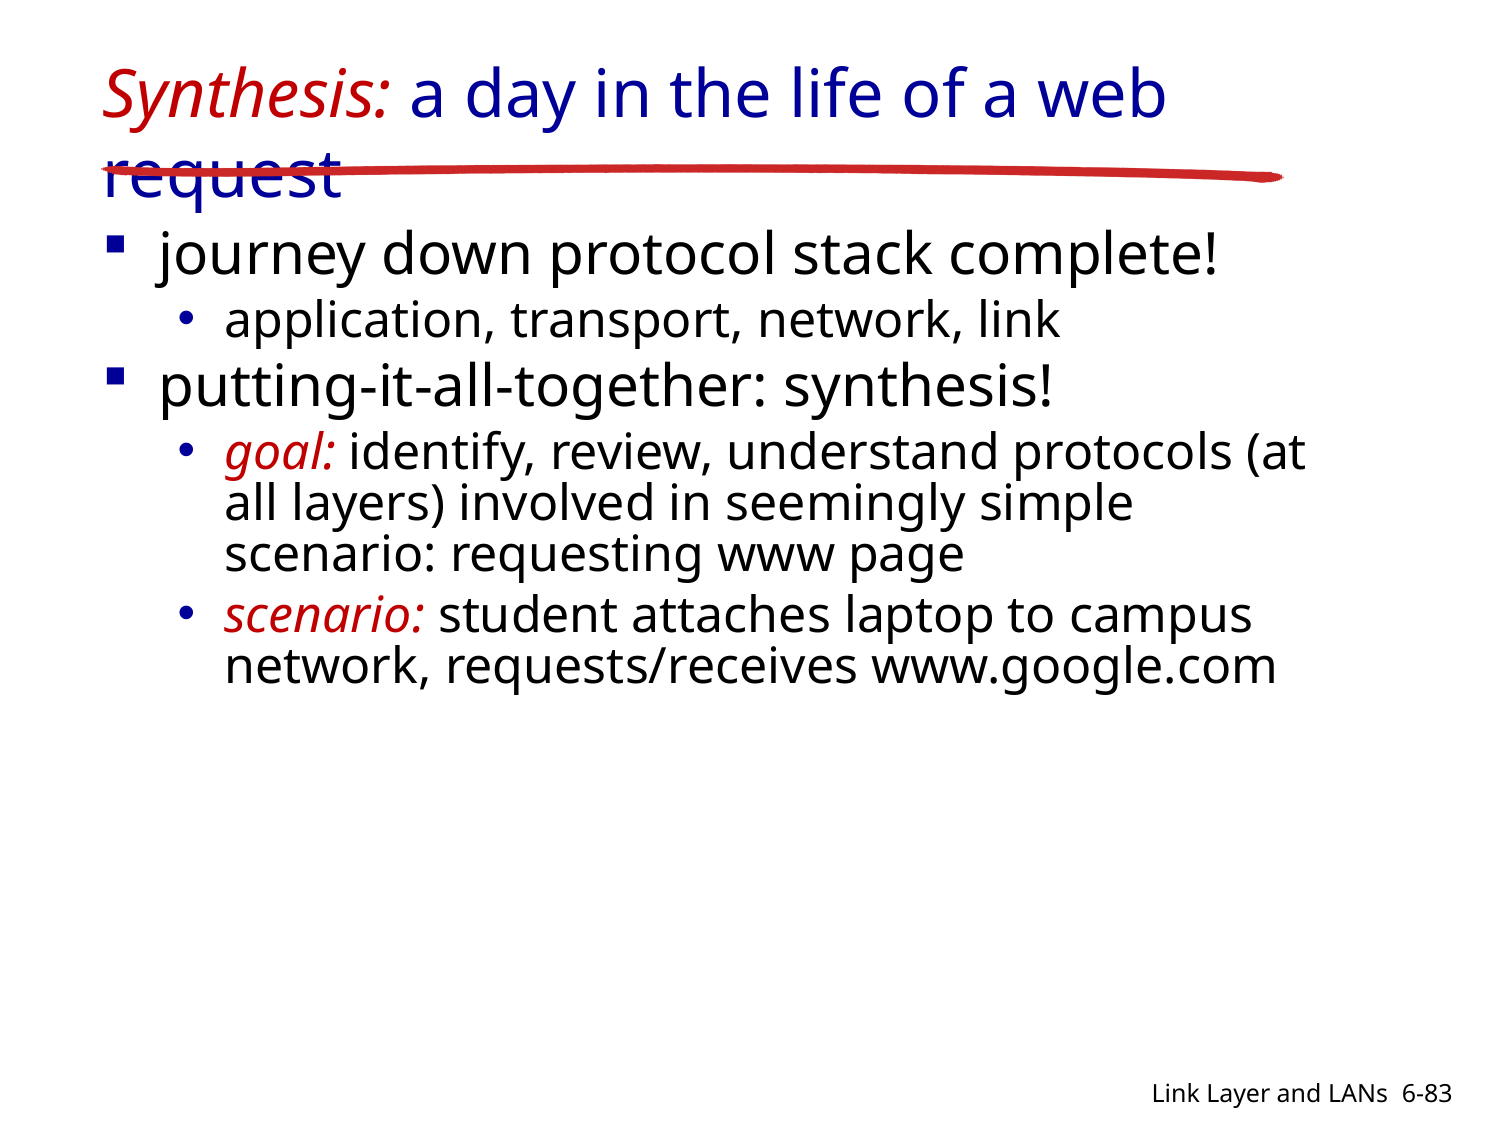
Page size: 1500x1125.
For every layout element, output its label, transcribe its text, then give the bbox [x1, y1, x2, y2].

list journey down protocol stack complete! application, transport, network, link putting-it-all-together: synthesis! goal: identify, review, understand protocols (at all layers) involved in seemingly simple scenario: requesting www page scenario: student attaches laptop to campus network, requests/receives www.google.com [87, 219, 1363, 982]
title Synthesis: a day in the life of a web request [87, 37, 1406, 225]
slide_number 6-83 [1387, 1069, 1478, 1115]
footer Link Layer and LANs [1045, 1069, 1404, 1110]
picture [96, 159, 1297, 189]
